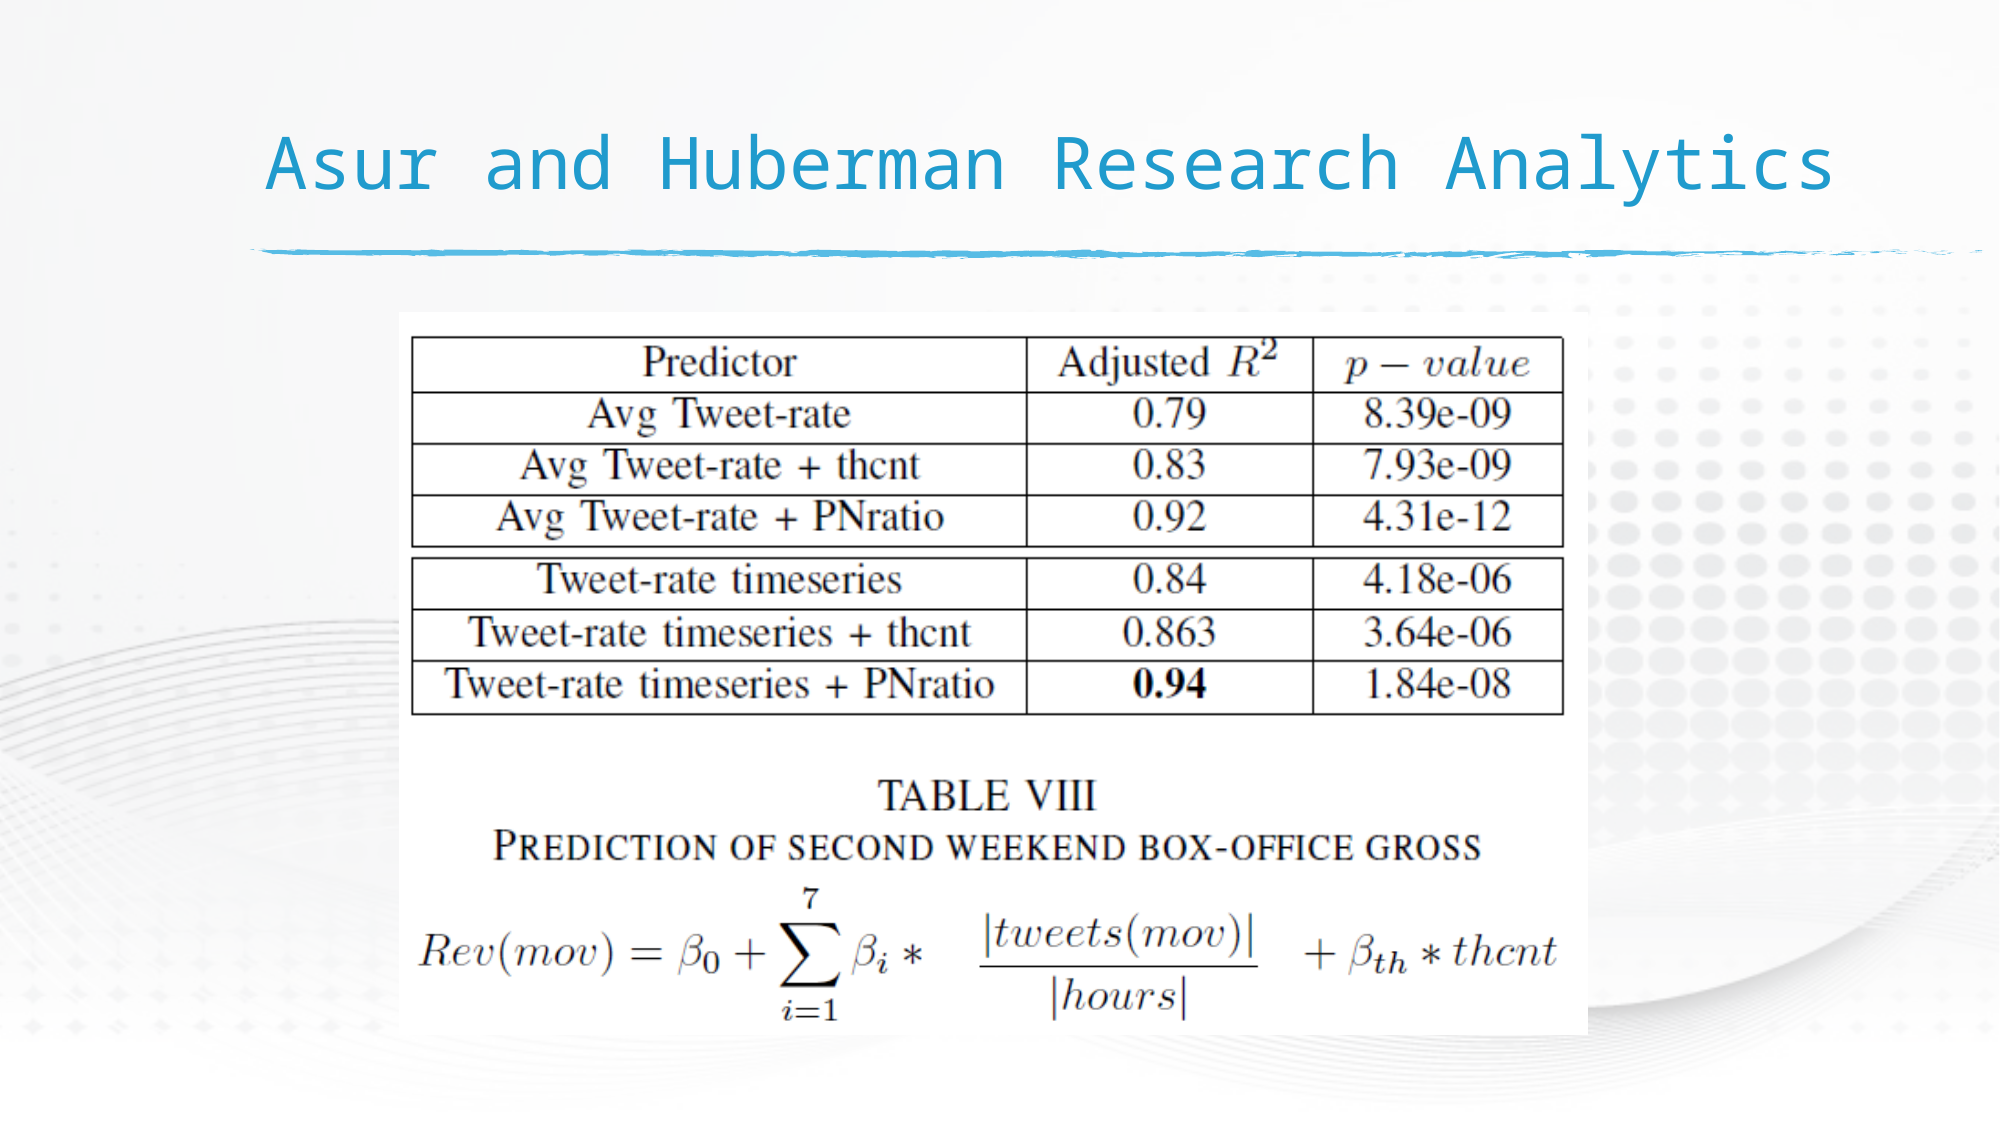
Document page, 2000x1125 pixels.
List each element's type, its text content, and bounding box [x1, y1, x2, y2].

title Asur and Huberman Research Analytics [249, 45, 1875, 213]
picture [399, 312, 1588, 1035]
